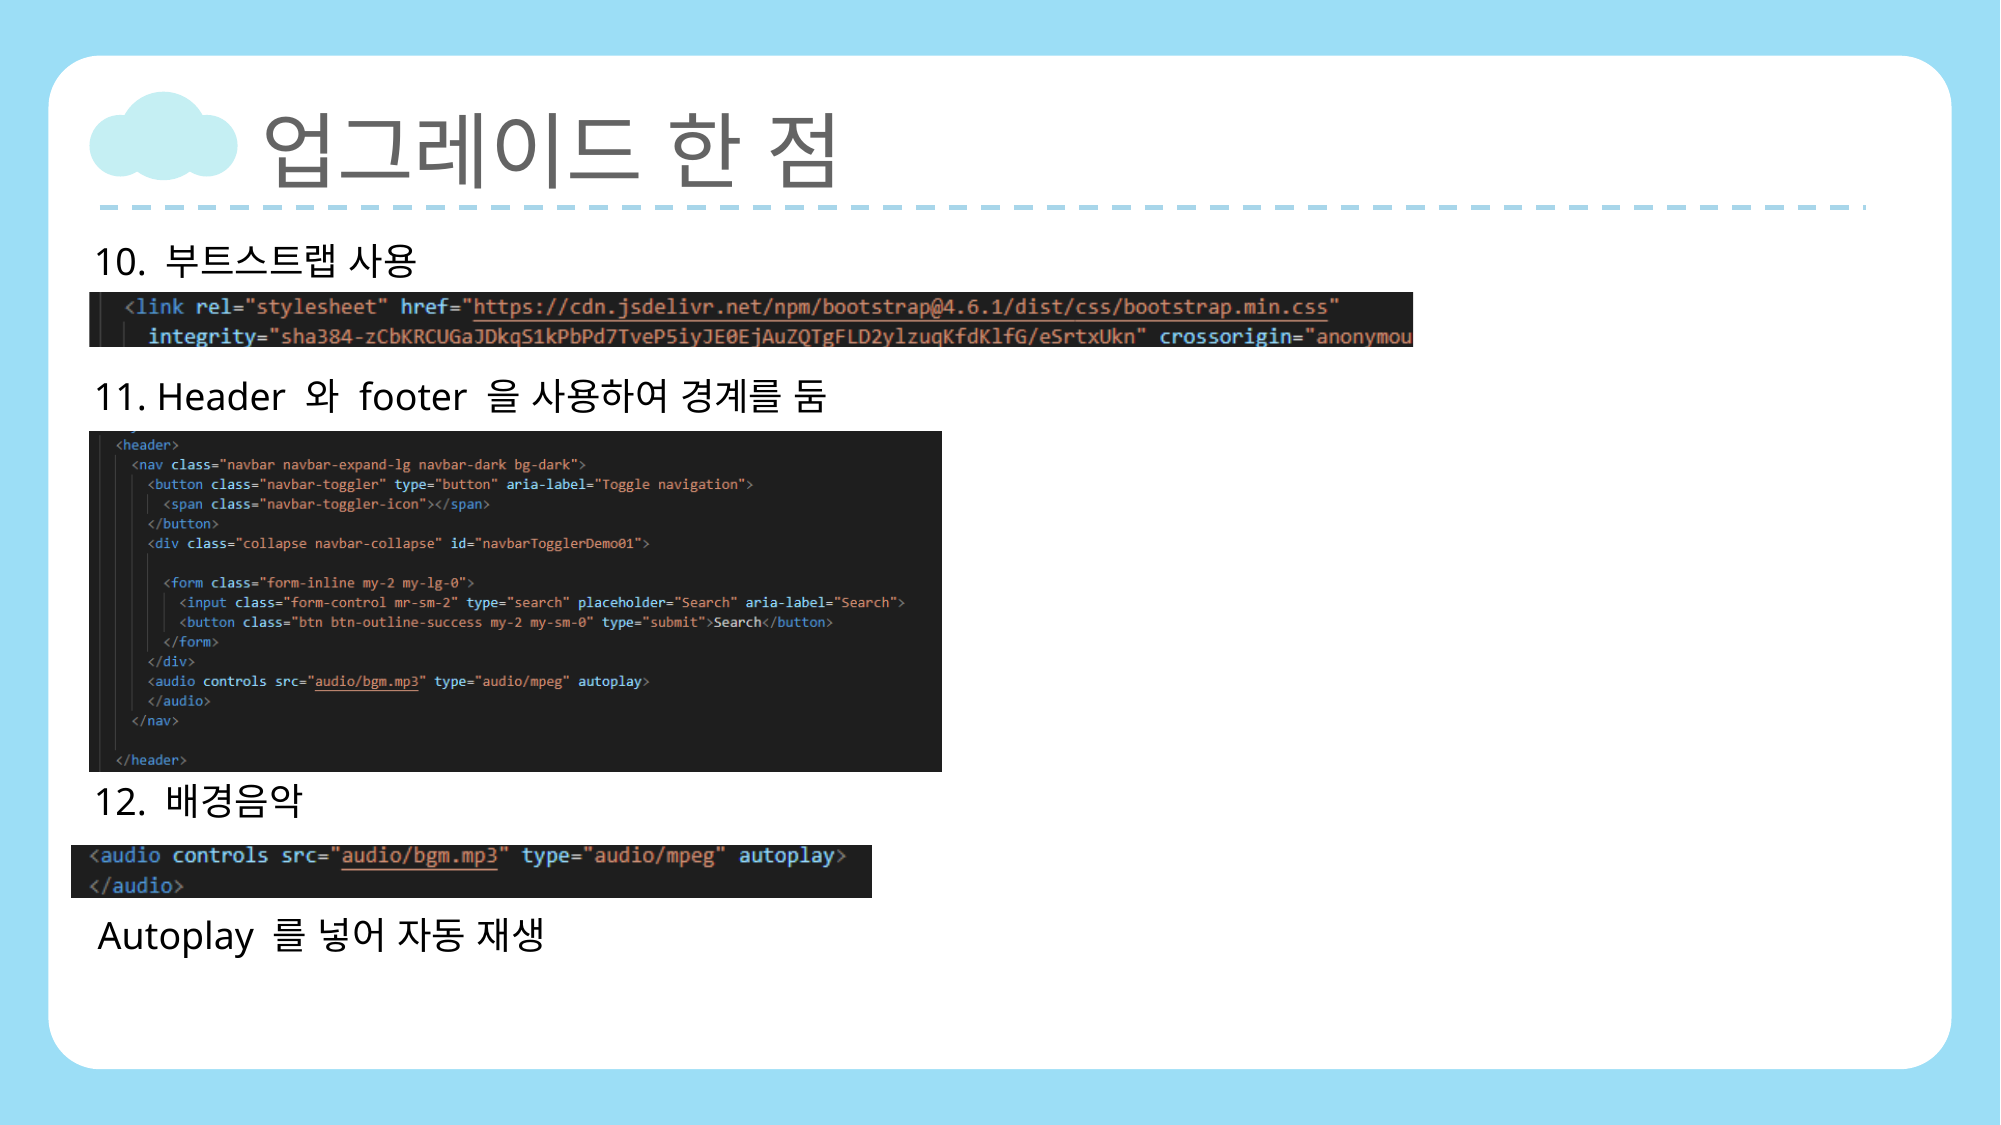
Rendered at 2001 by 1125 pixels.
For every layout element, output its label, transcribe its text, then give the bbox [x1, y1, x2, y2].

text_box Autoplay 를 넣어 자동 재생 [82, 904, 561, 965]
picture [89, 292, 1414, 347]
picture [71, 845, 872, 898]
text_box 10. 부트스트랩 사용 11. Header 와 footer 을 사용하여 경계를 둠 12. 배경음악 [79, 230, 844, 831]
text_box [89, 91, 238, 181]
picture [89, 431, 942, 772]
text_box 업그레이드 한 점 [246, 91, 1134, 207]
